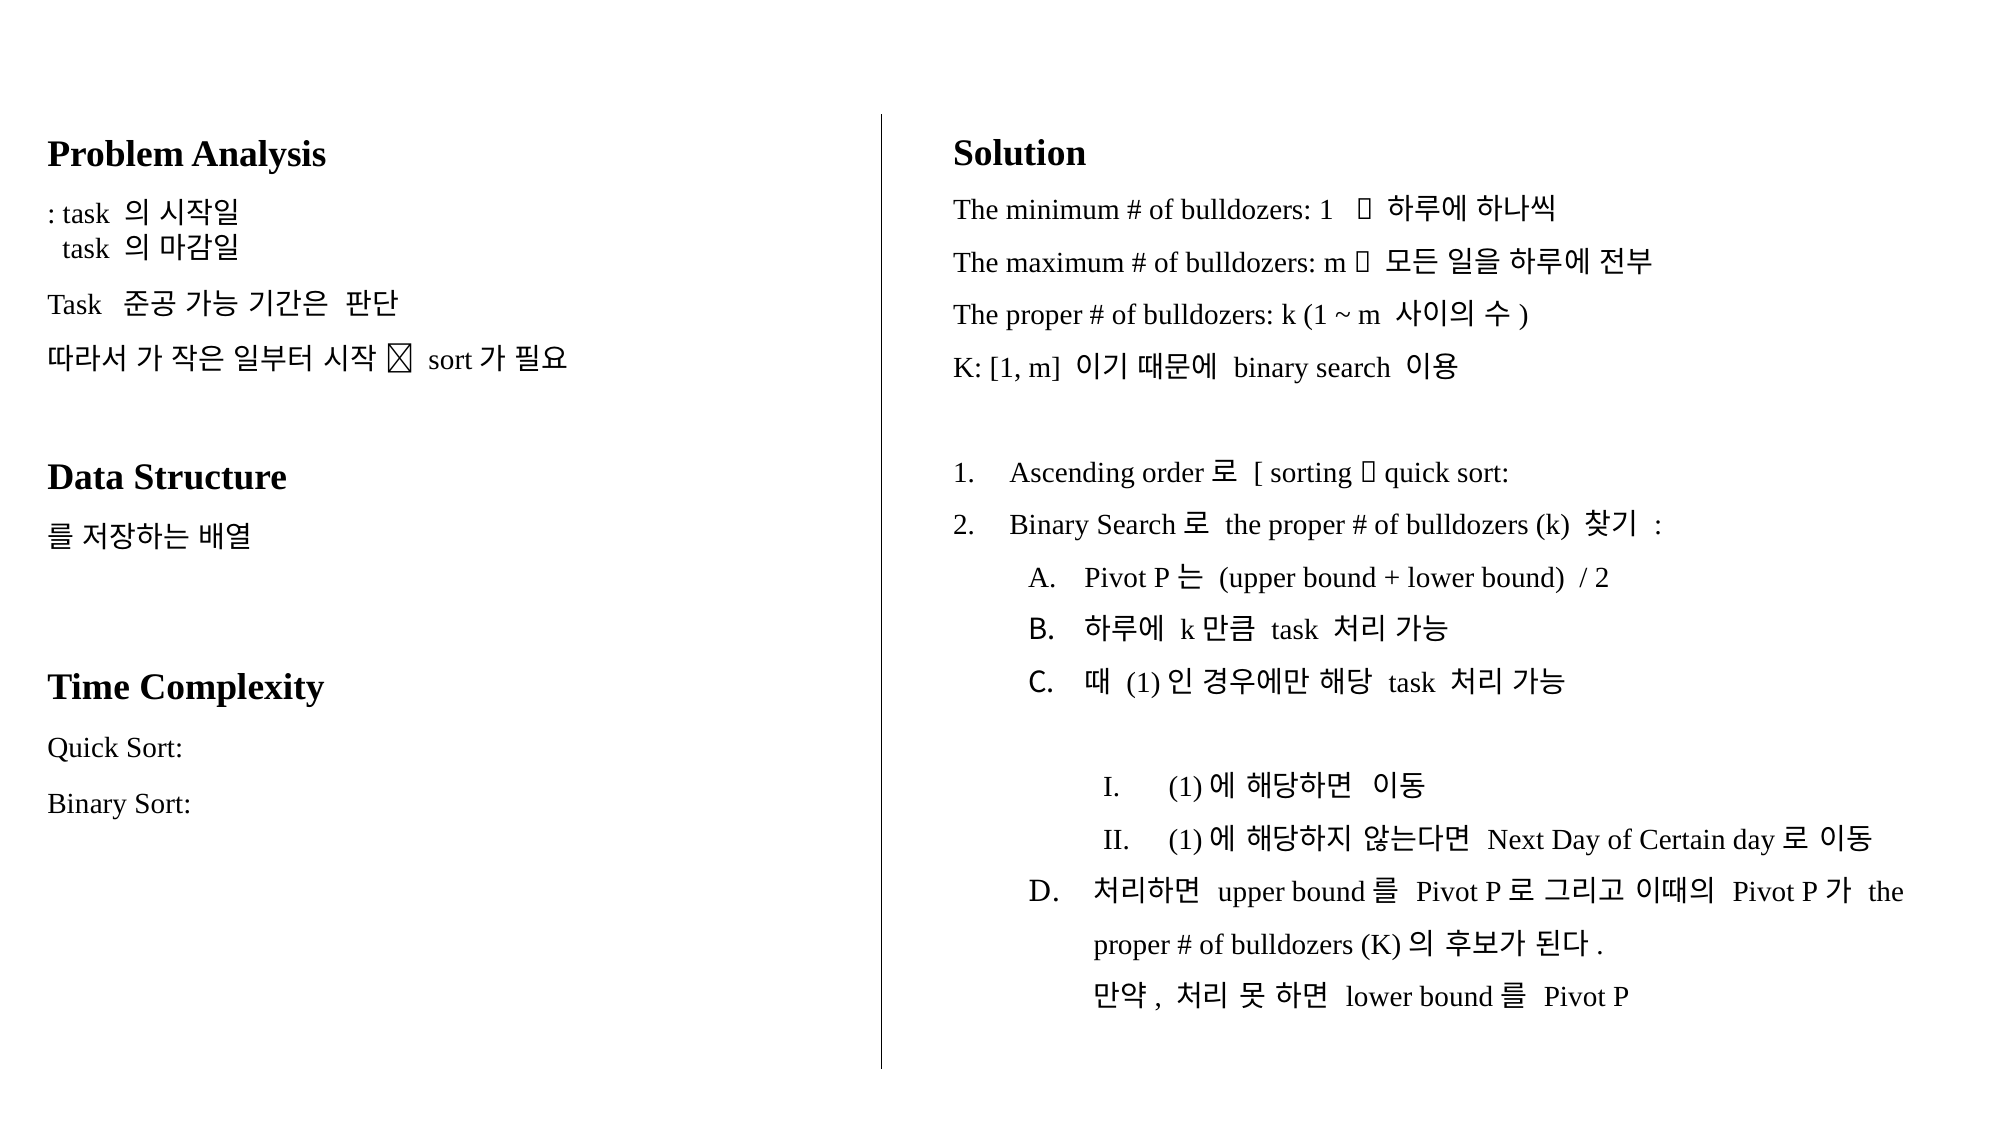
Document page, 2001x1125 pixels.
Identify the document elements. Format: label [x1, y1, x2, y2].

text_box [1050, 68, 1968, 620]
